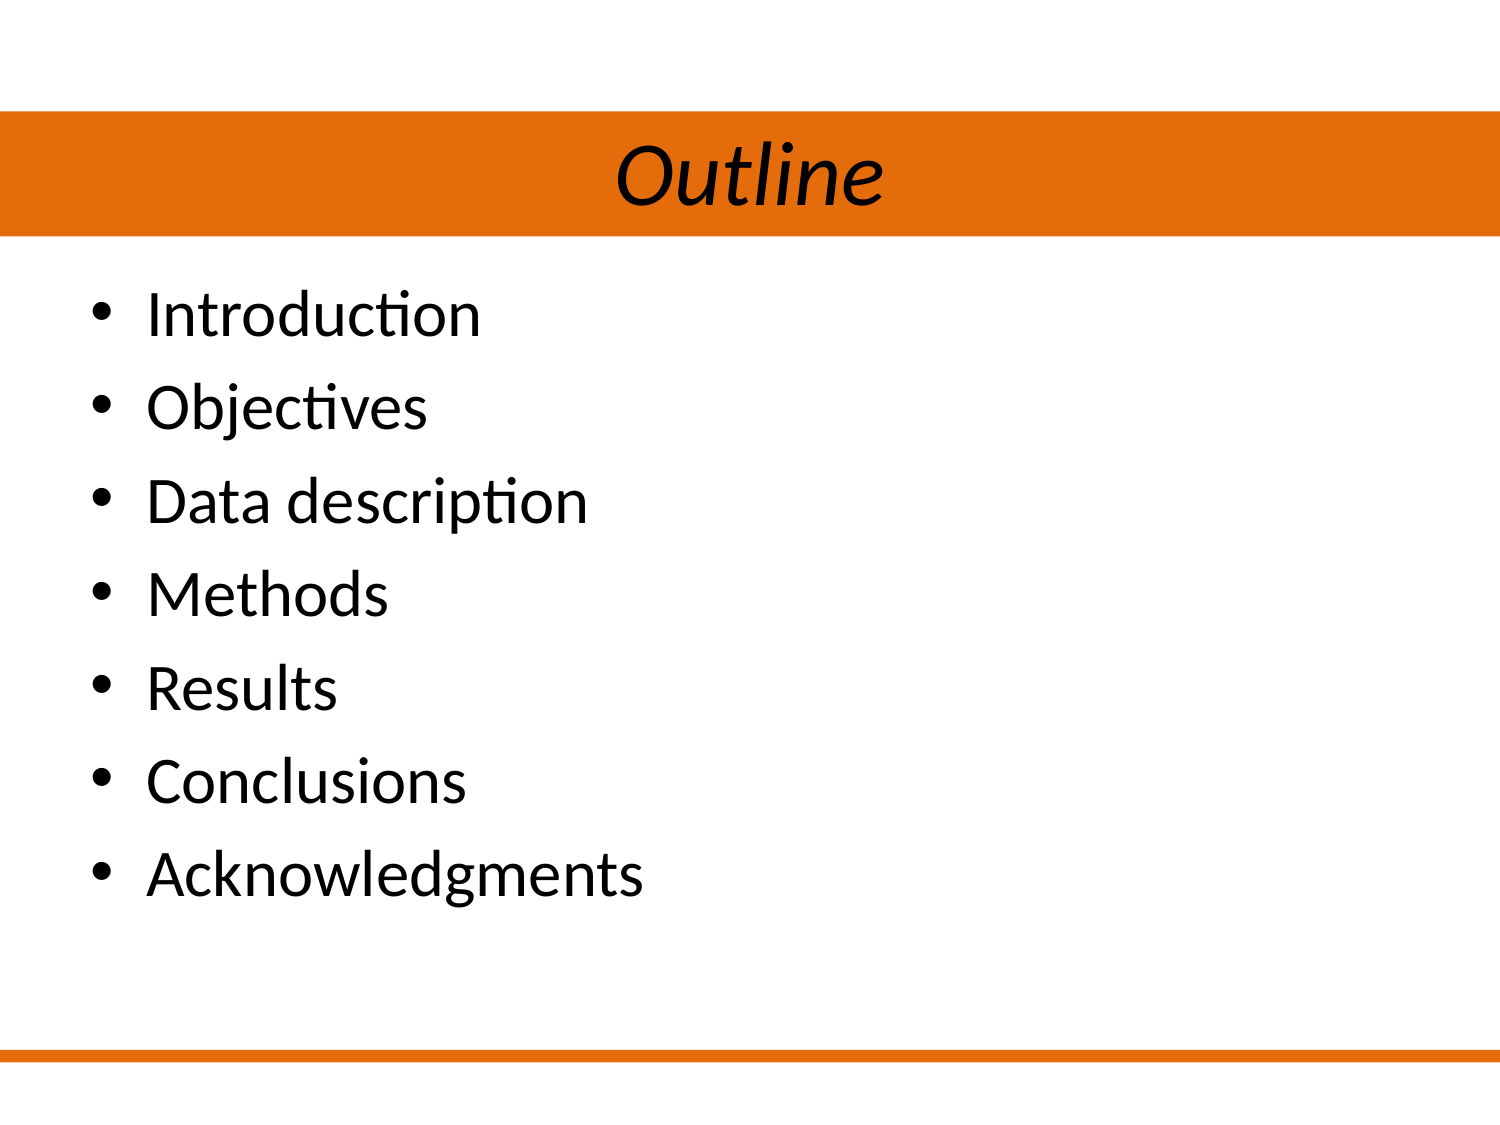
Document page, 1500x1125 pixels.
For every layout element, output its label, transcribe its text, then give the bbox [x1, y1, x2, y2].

text_box [0, 1048, 1500, 1064]
list Introduction Objectives Data description Methods Results Conclusions Acknowledgments [75, 263, 1425, 1005]
title Outline [75, 75, 1425, 263]
text_box [0, 109, 75, 238]
text_box [1425, 109, 1500, 238]
